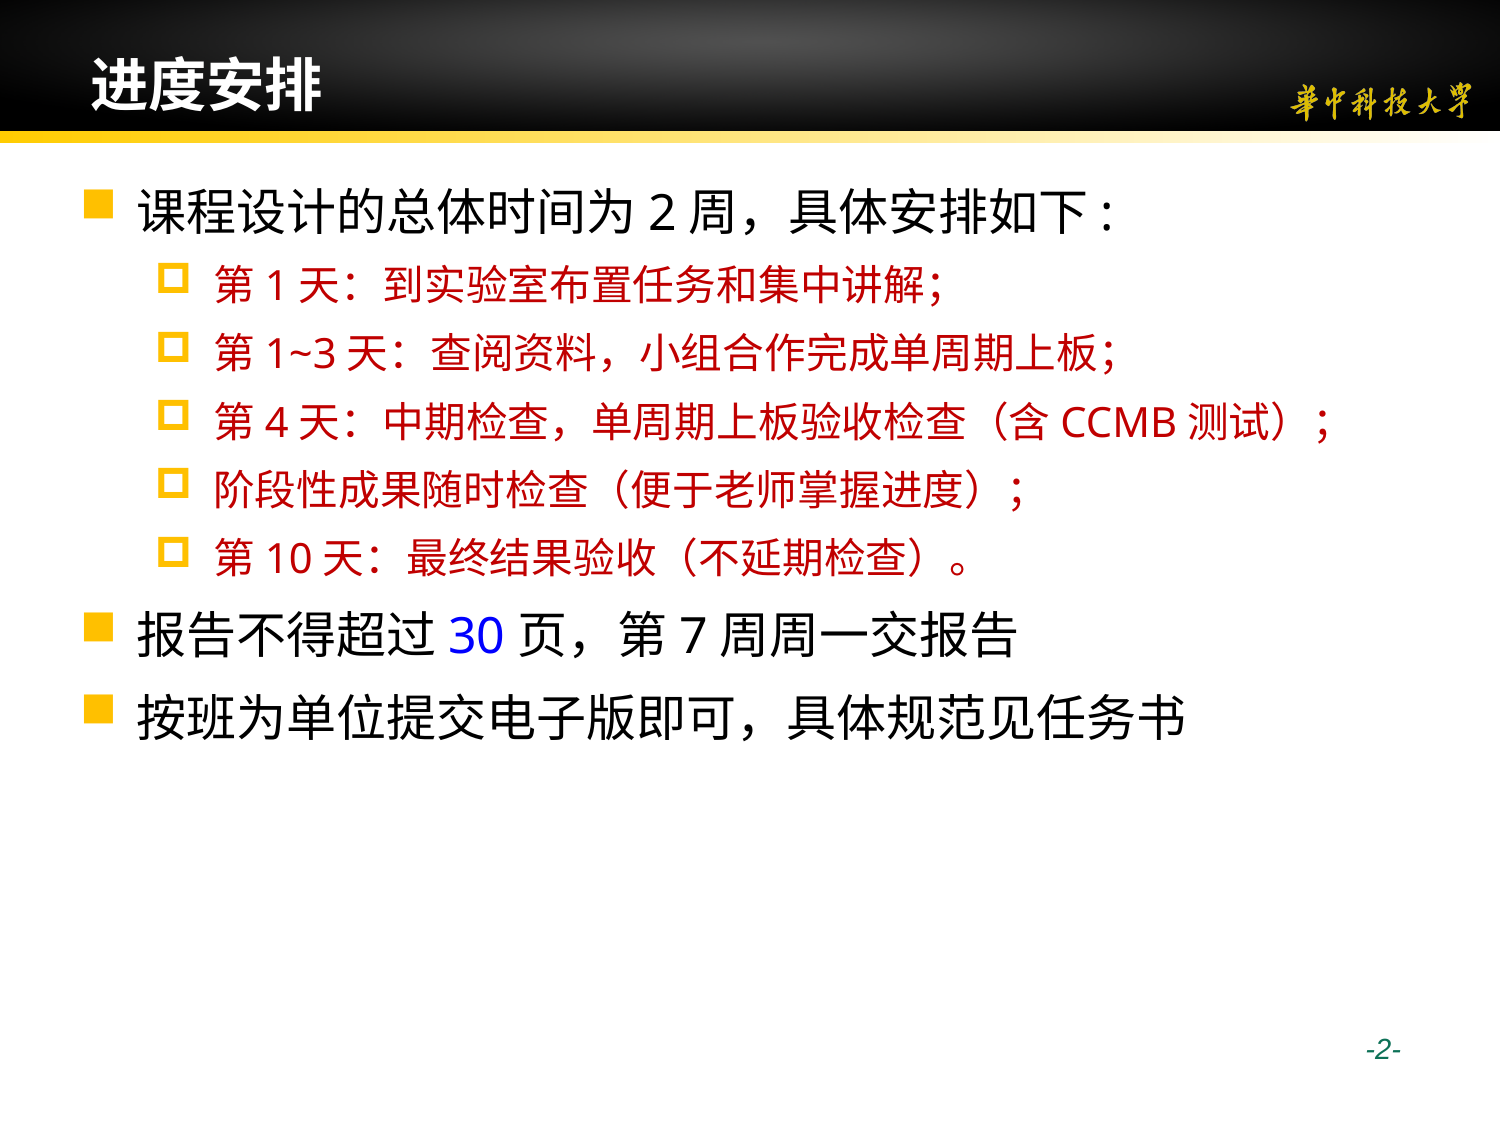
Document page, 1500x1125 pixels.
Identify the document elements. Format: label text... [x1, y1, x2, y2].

title 进度安排 [75, 35, 1425, 131]
slide_number -- [1257, 1023, 1425, 1102]
list 课程设计的总体时间为2周，具体安排如下: 第1天：到实验室布置任务和集中讲解； 第1~3天：查阅资料，小组合作完成单周期上板； 第4天：中期检查，单周期上板验收检查（含CCMB测试）； 阶段性成果随时检查（便于老师掌握进度）； 第10天：最终结果验收（不延期检查）。 报告不得超过30页，第7周周一交报告 按班为单位提交电子版即可，具体规范见任务书 [64, 160, 1413, 988]
picture [0, 0, 1500, 131]
